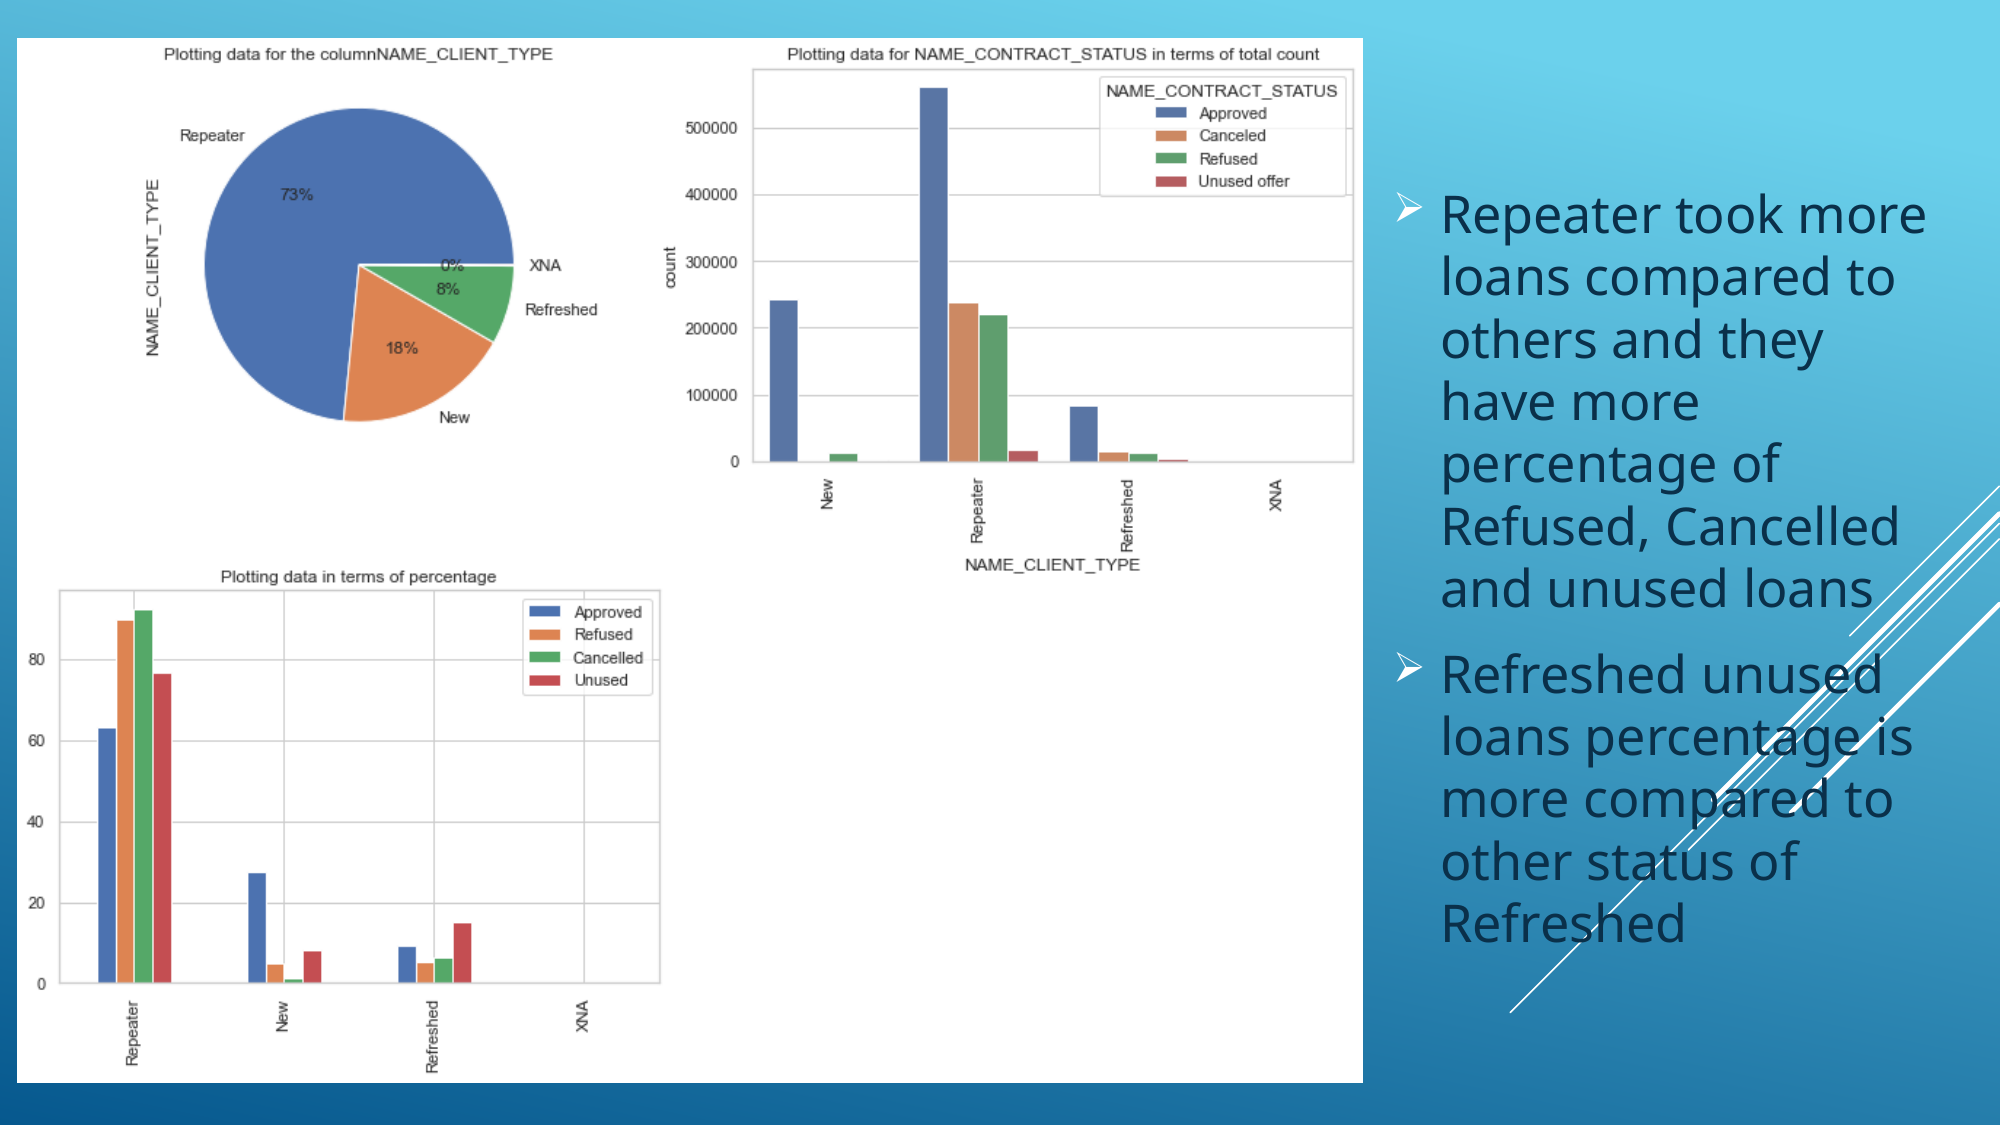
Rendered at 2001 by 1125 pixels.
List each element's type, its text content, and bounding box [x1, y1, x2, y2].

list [17, 38, 1363, 1083]
list Repeater took more loans compared to others and they have more percentage of Refused, Cancelled and unused loans Refreshed unused loans percentage is more compared to other status of Refreshed [1378, 51, 1966, 1083]
